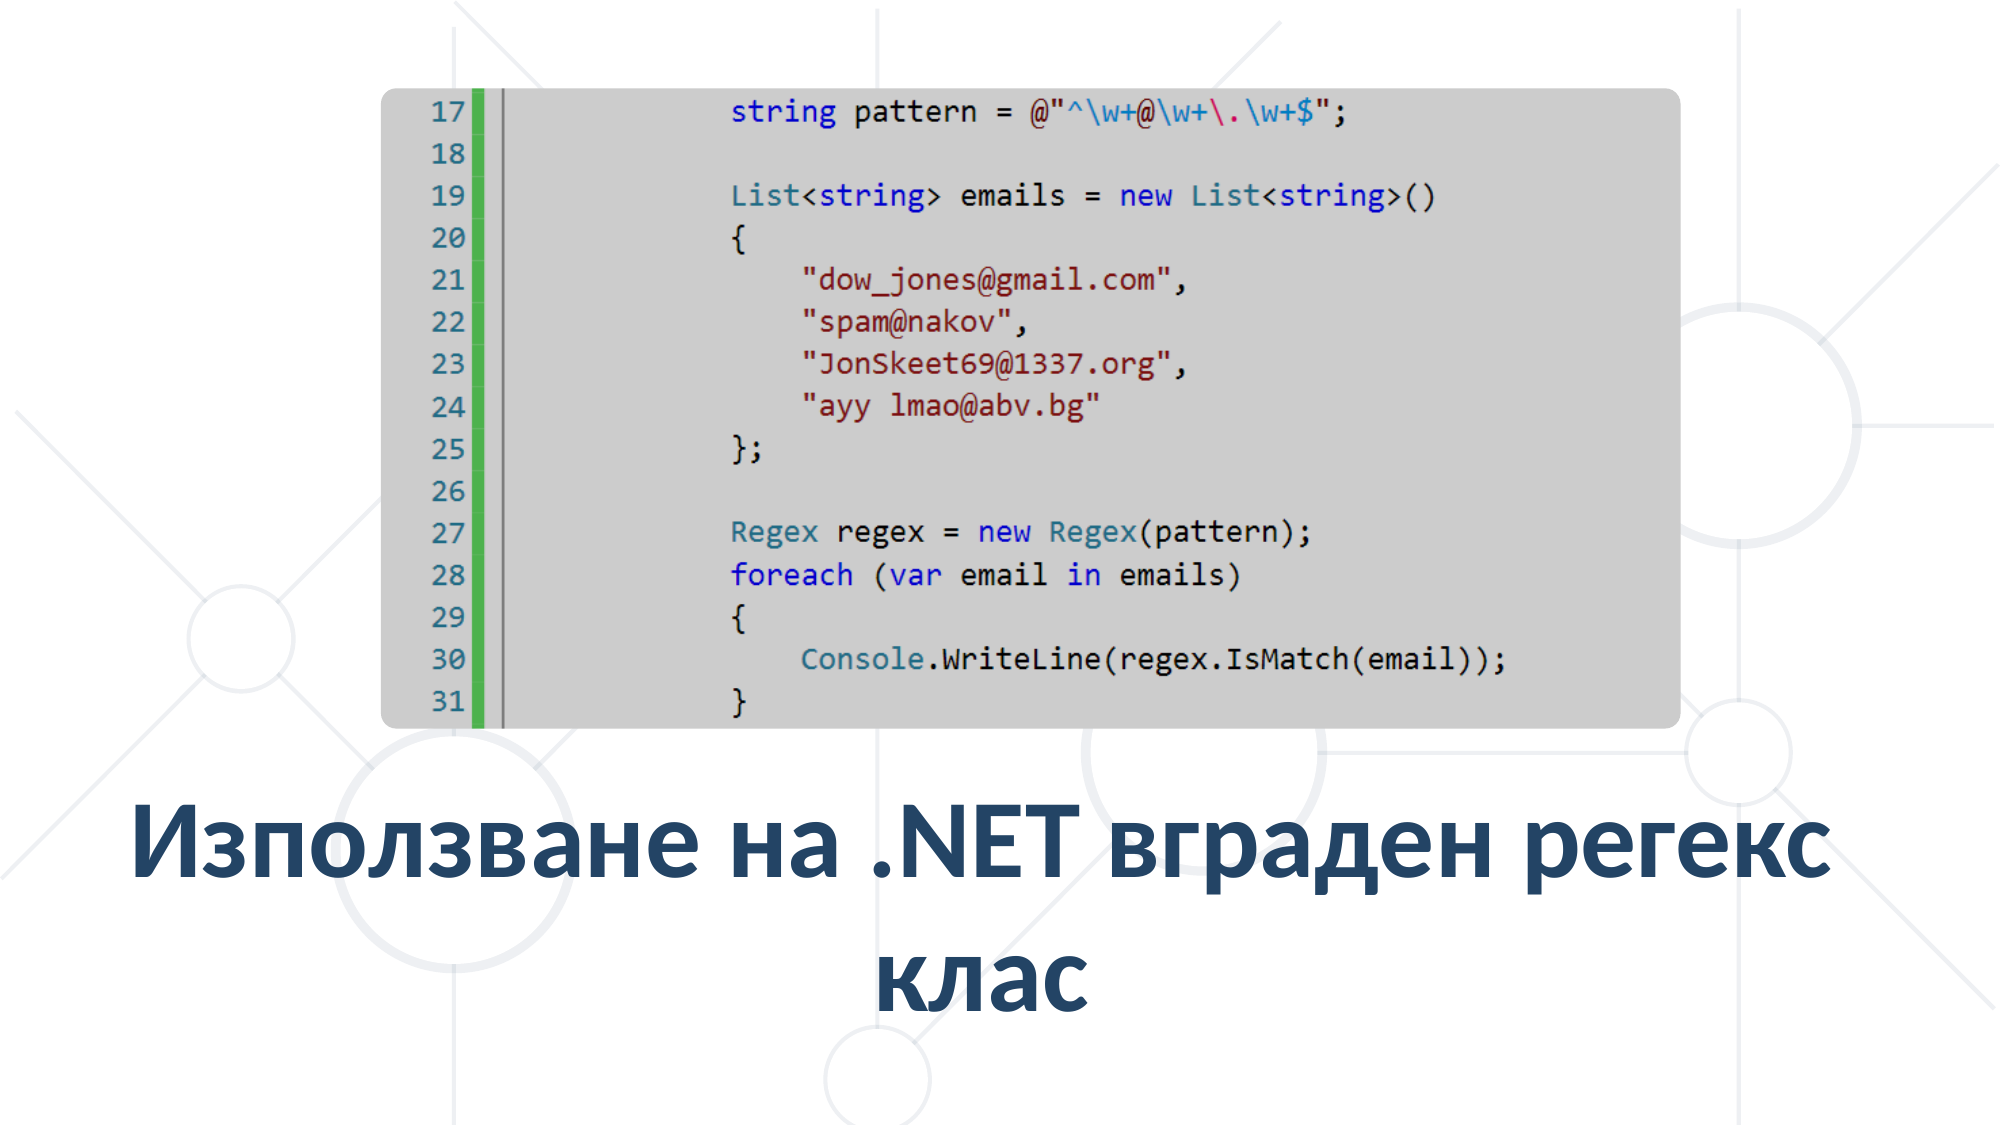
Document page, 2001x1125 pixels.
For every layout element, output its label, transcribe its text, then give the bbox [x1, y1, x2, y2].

picture [380, 88, 1681, 729]
title Използване на .NET вграден регекс клас [64, 771, 1900, 1029]
